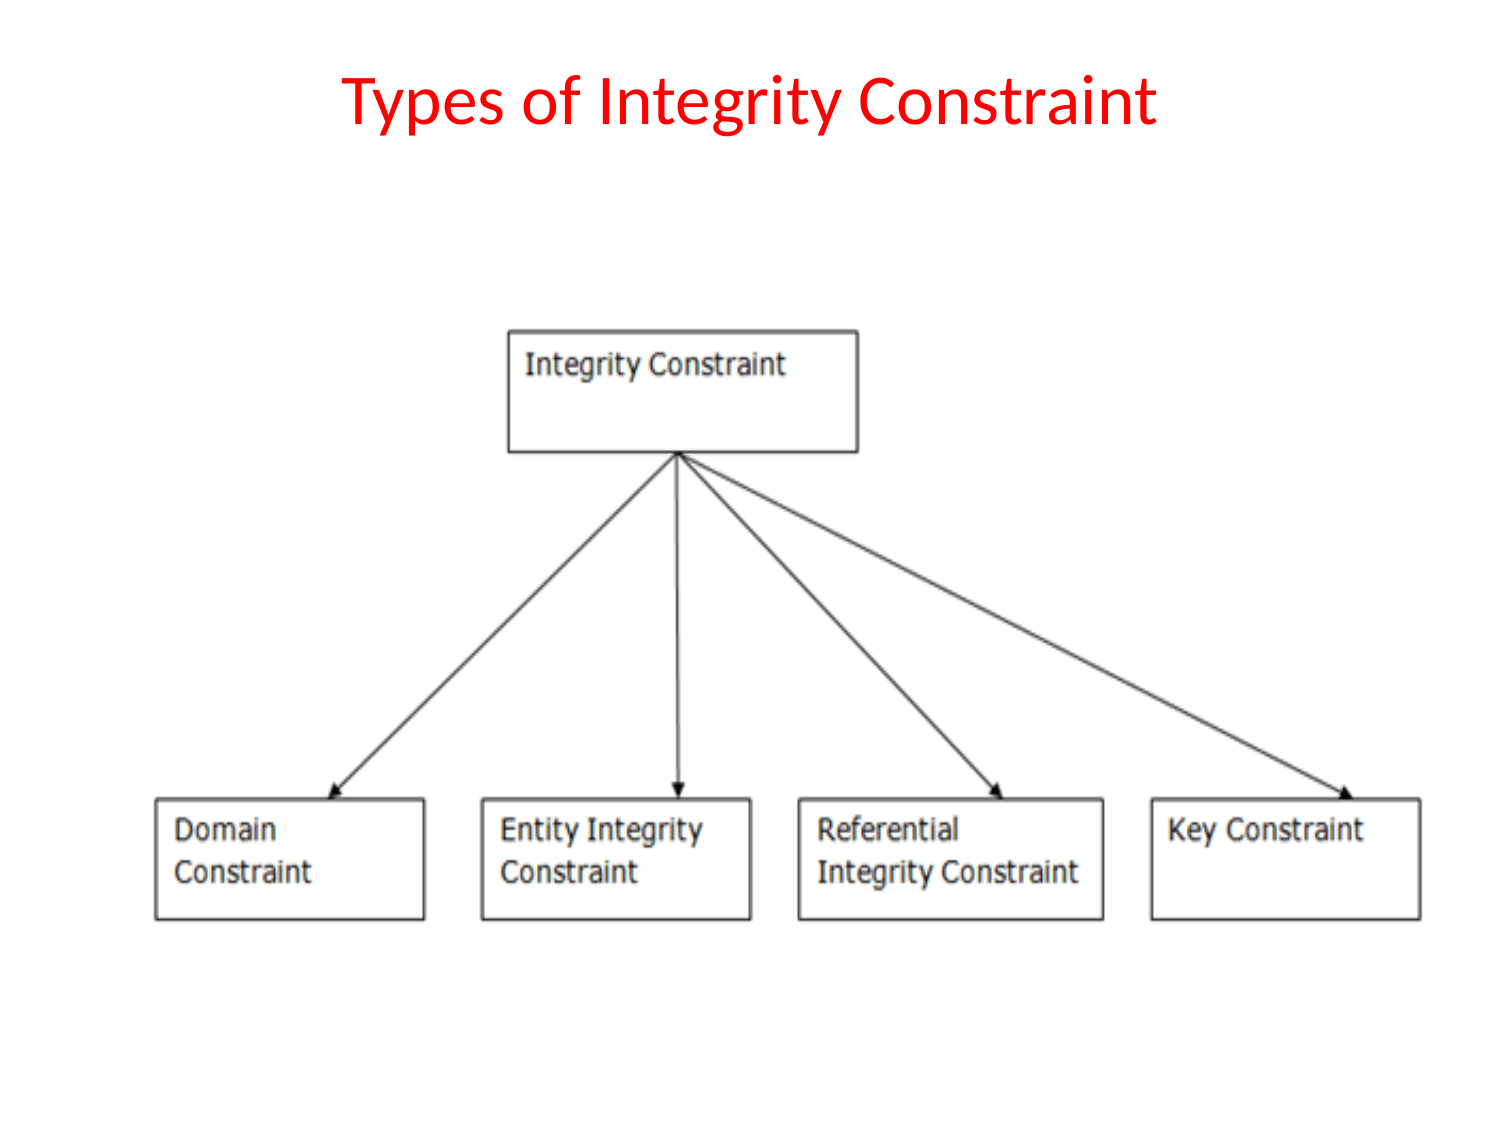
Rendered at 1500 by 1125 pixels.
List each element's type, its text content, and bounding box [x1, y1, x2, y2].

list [112, 224, 1451, 1001]
title Types of Integrity Constraint [75, 45, 1425, 233]
